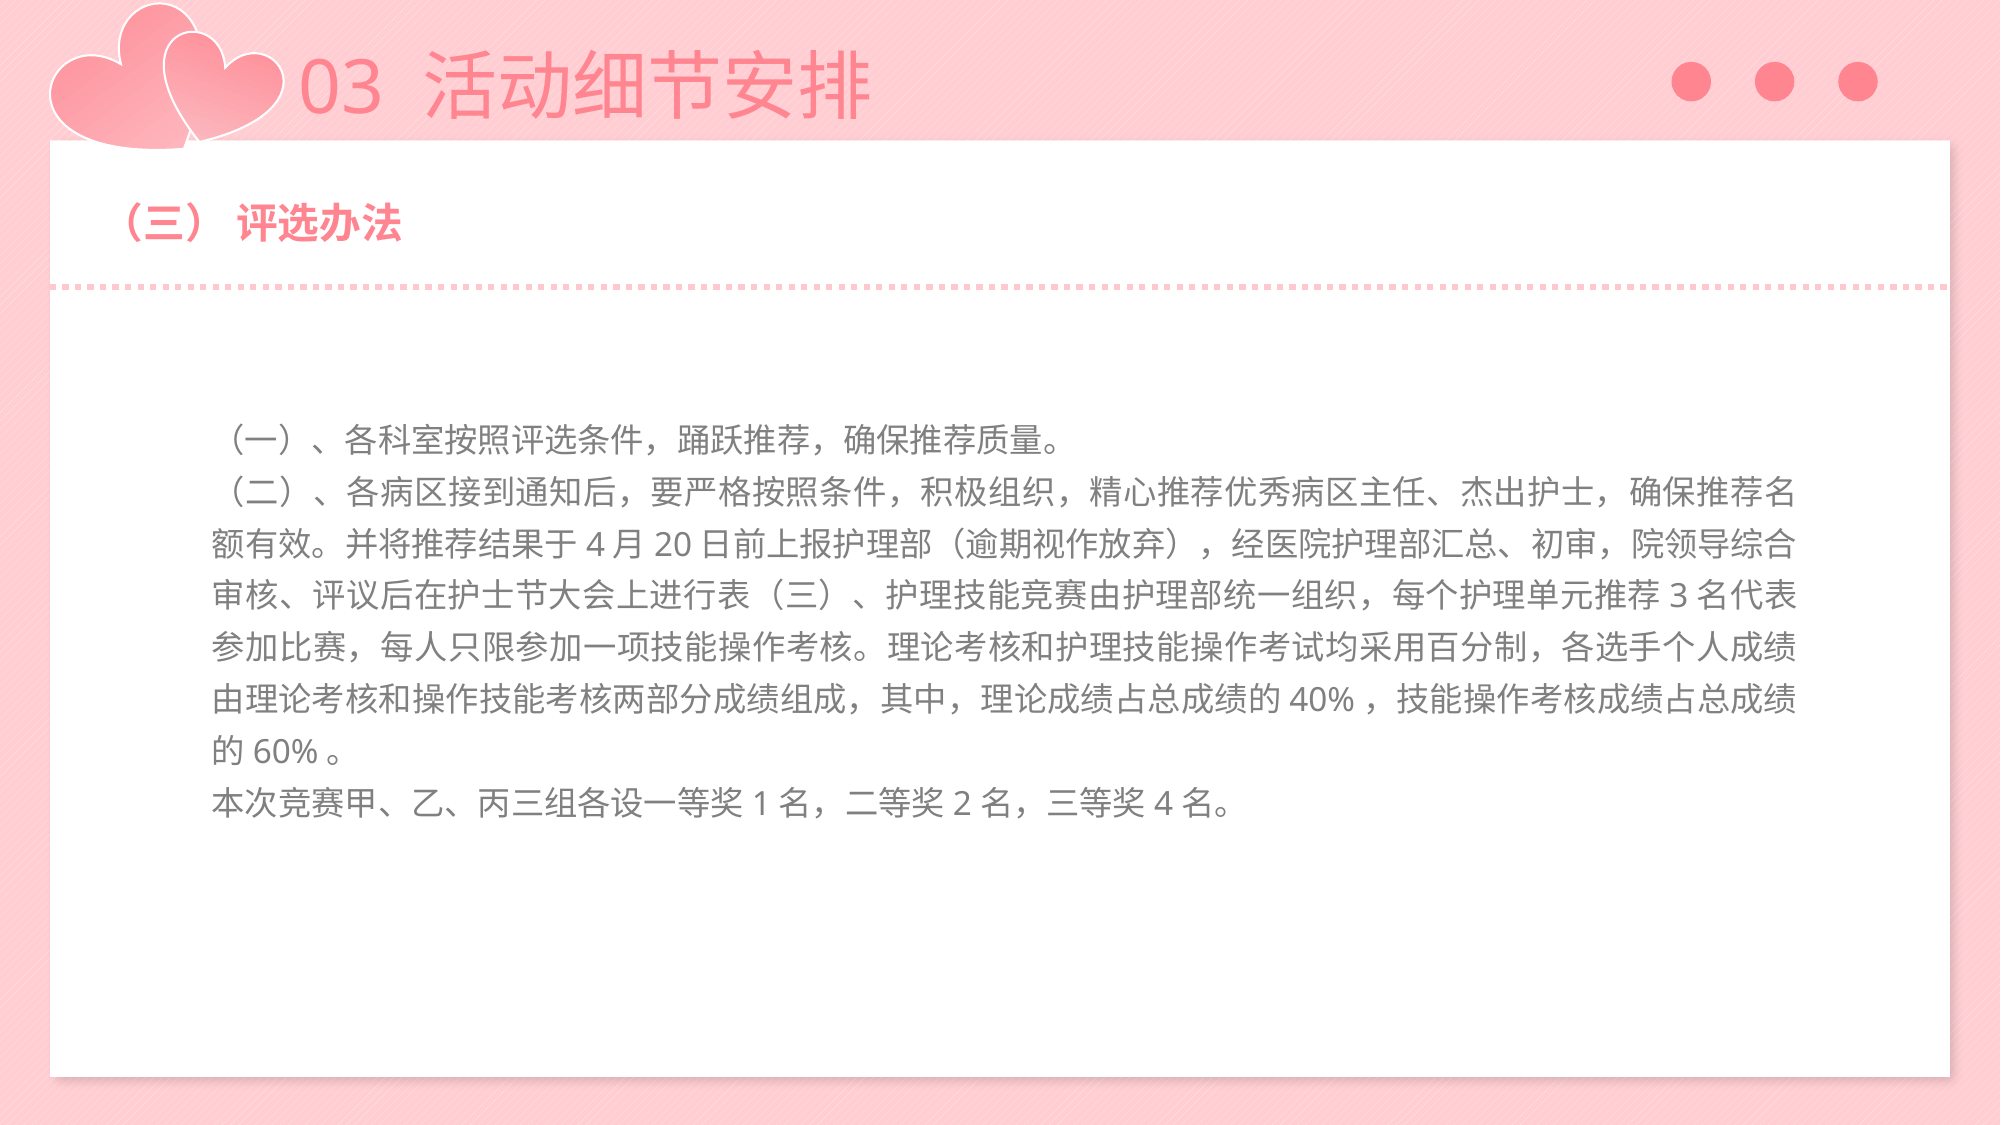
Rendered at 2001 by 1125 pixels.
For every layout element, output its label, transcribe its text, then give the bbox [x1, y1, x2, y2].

text_box （一）、各科室按照评选条件，踊跃推荐，确保推荐质量。 （二）、各病区接到通知后，要严格按照条件，积极组织，精心推荐优秀病区主任、杰出护士，确保推荐名额有效。并将推荐结果于4月20日前上报护理部（逾期视作放弃），经医院护理部汇总、初审，院领导综合审核、评议后在护士节大会上进行表（三）、护理技能竞赛由护理部统一组织，每个护理单元推荐3名代表参加比赛，每人只限参加一项技能操作考核。理论考核和护理技能操作考试均采用百分制，各选手个人成绩由理论考核和操作技能考核两部分成绩组成，其中，理论成绩占总成绩的40%，技能操作考核成绩占总成绩的60%。 本次竞赛甲、乙、丙三组各设一等奖1名，二等奖2名，三等奖4名。 [197, 399, 1812, 888]
text_box 03 活动细节安排 [283, 30, 956, 136]
text_box （三） 评选办法 [86, 174, 419, 255]
